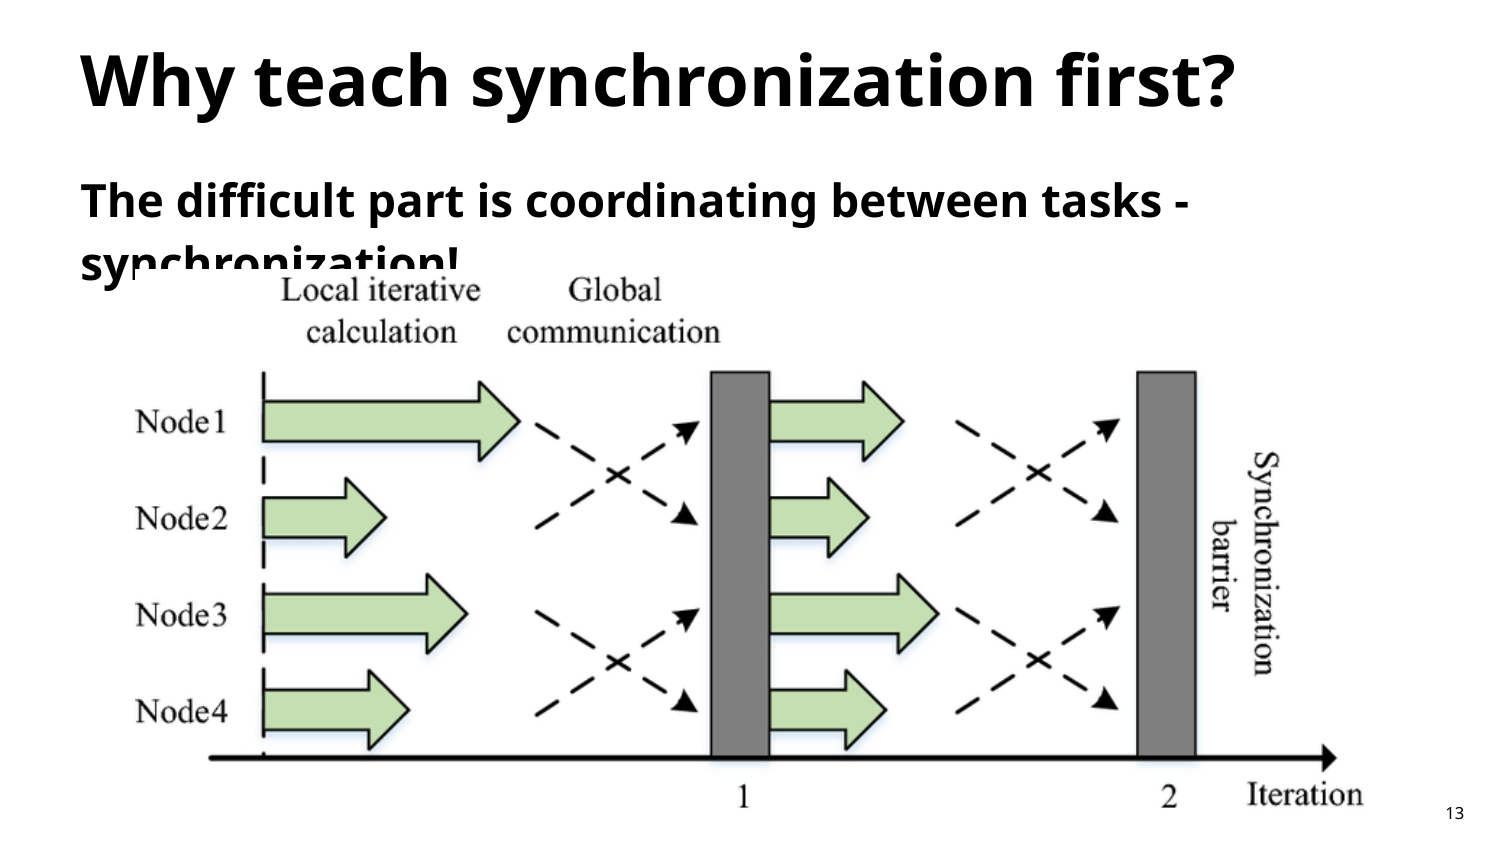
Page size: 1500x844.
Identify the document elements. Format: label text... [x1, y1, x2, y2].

slide_number 13 [1410, 791, 1500, 838]
list The difficult part is coordinating between tasks - synchronization! [65, 148, 1410, 246]
picture [135, 269, 1365, 818]
title Why teach synchronization first? [65, 20, 1299, 126]
